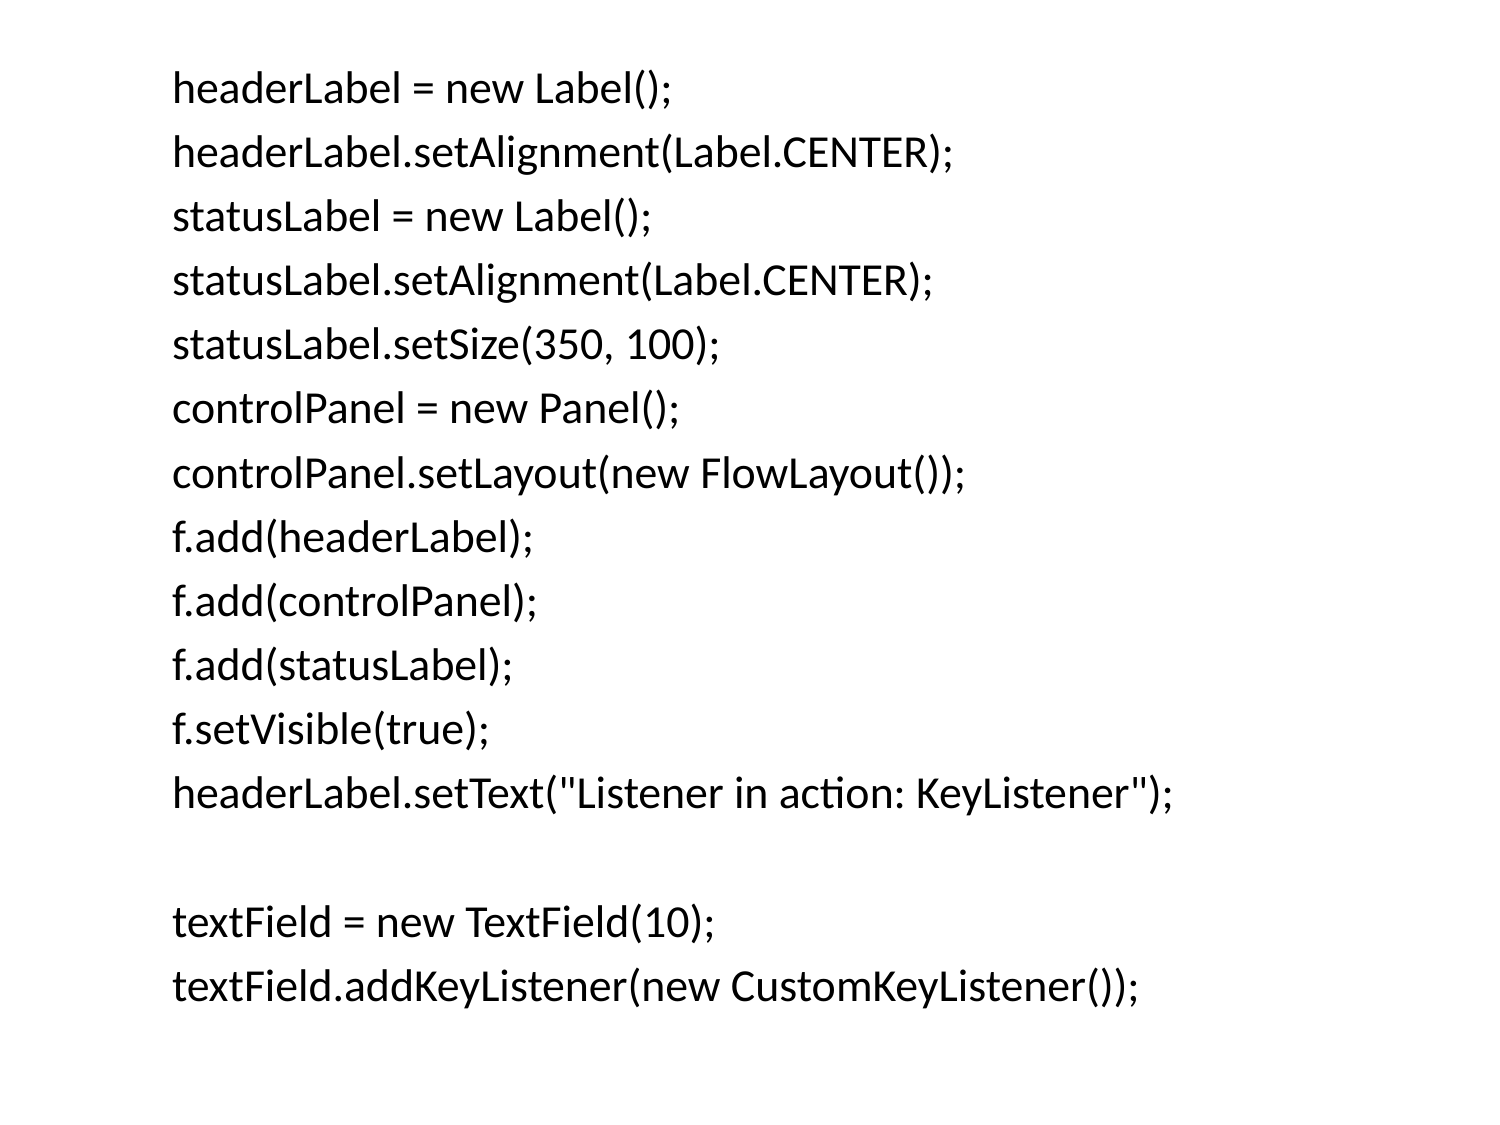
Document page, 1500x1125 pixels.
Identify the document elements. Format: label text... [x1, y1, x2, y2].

list headerLabel = new Label(); headerLabel.setAlignment(Label.CENTER); statusLabel = new Label(); statusLabel.setAlignment(Label.CENTER); statusLabel.setSize(350, 100); controlPanel = new Panel(); controlPanel.setLayout(new FlowLayout()); f.add(headerLabel); f.add(controlPanel); f.add(statusLabel); f.setVisible(true); headerLabel.setText("Listener in action: KeyListener"); textField = new TextField(10); textField.addKeyListener(new CustomKeyListener()); [75, 50, 1450, 1075]
